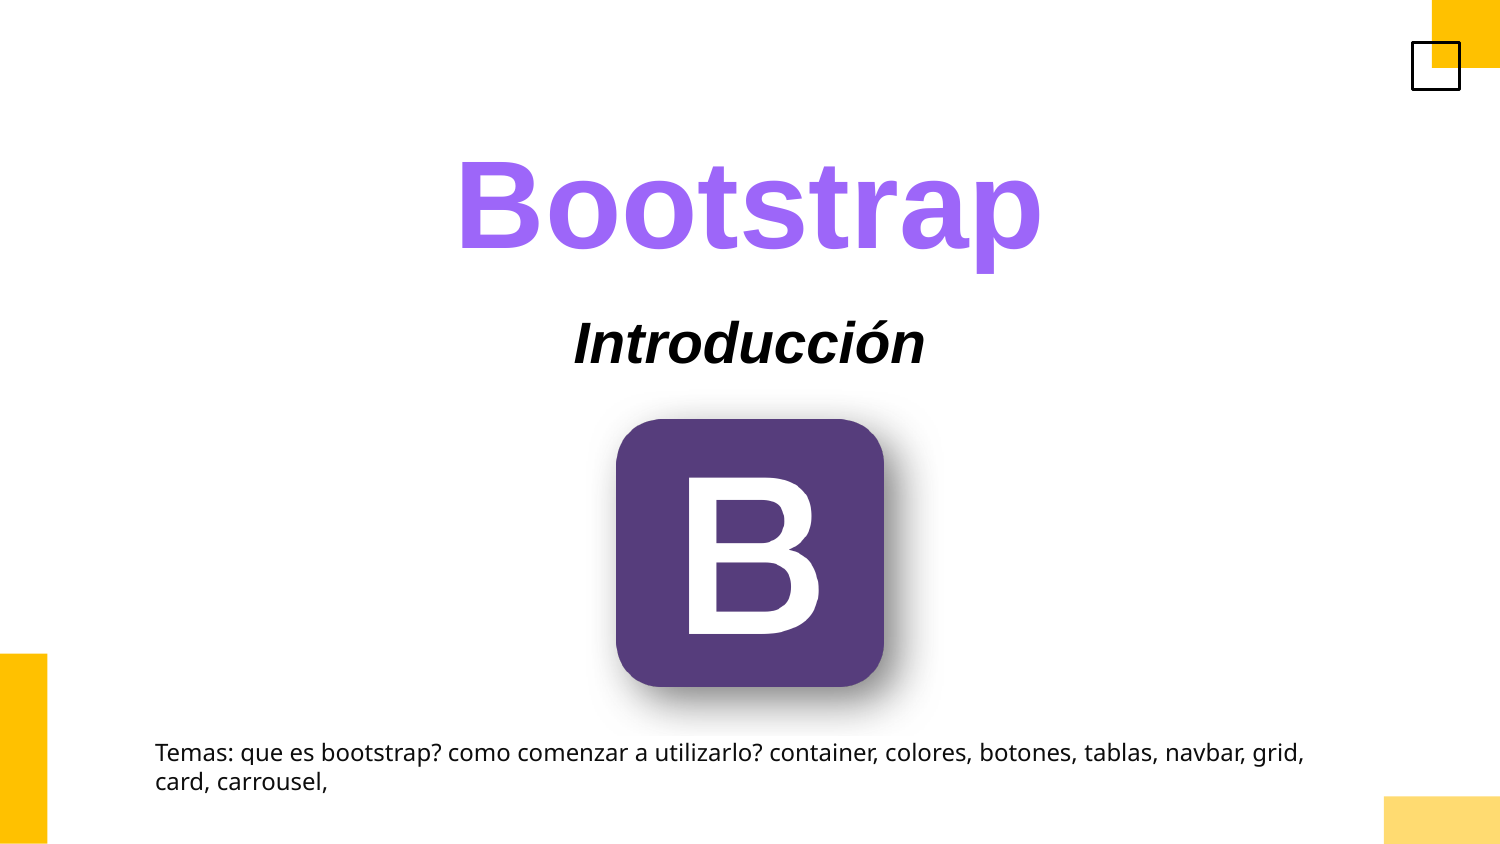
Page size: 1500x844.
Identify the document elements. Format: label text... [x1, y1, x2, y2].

text_box Bootstrap [0, 120, 1500, 296]
picture [616, 419, 884, 687]
text_box Introducción [0, 297, 1500, 383]
text_box Temas: que es bootstrap? como comenzar a utilizarlo? container, colores, botones, tablas, navbar, grid, card, carrousel, [139, 722, 1343, 811]
